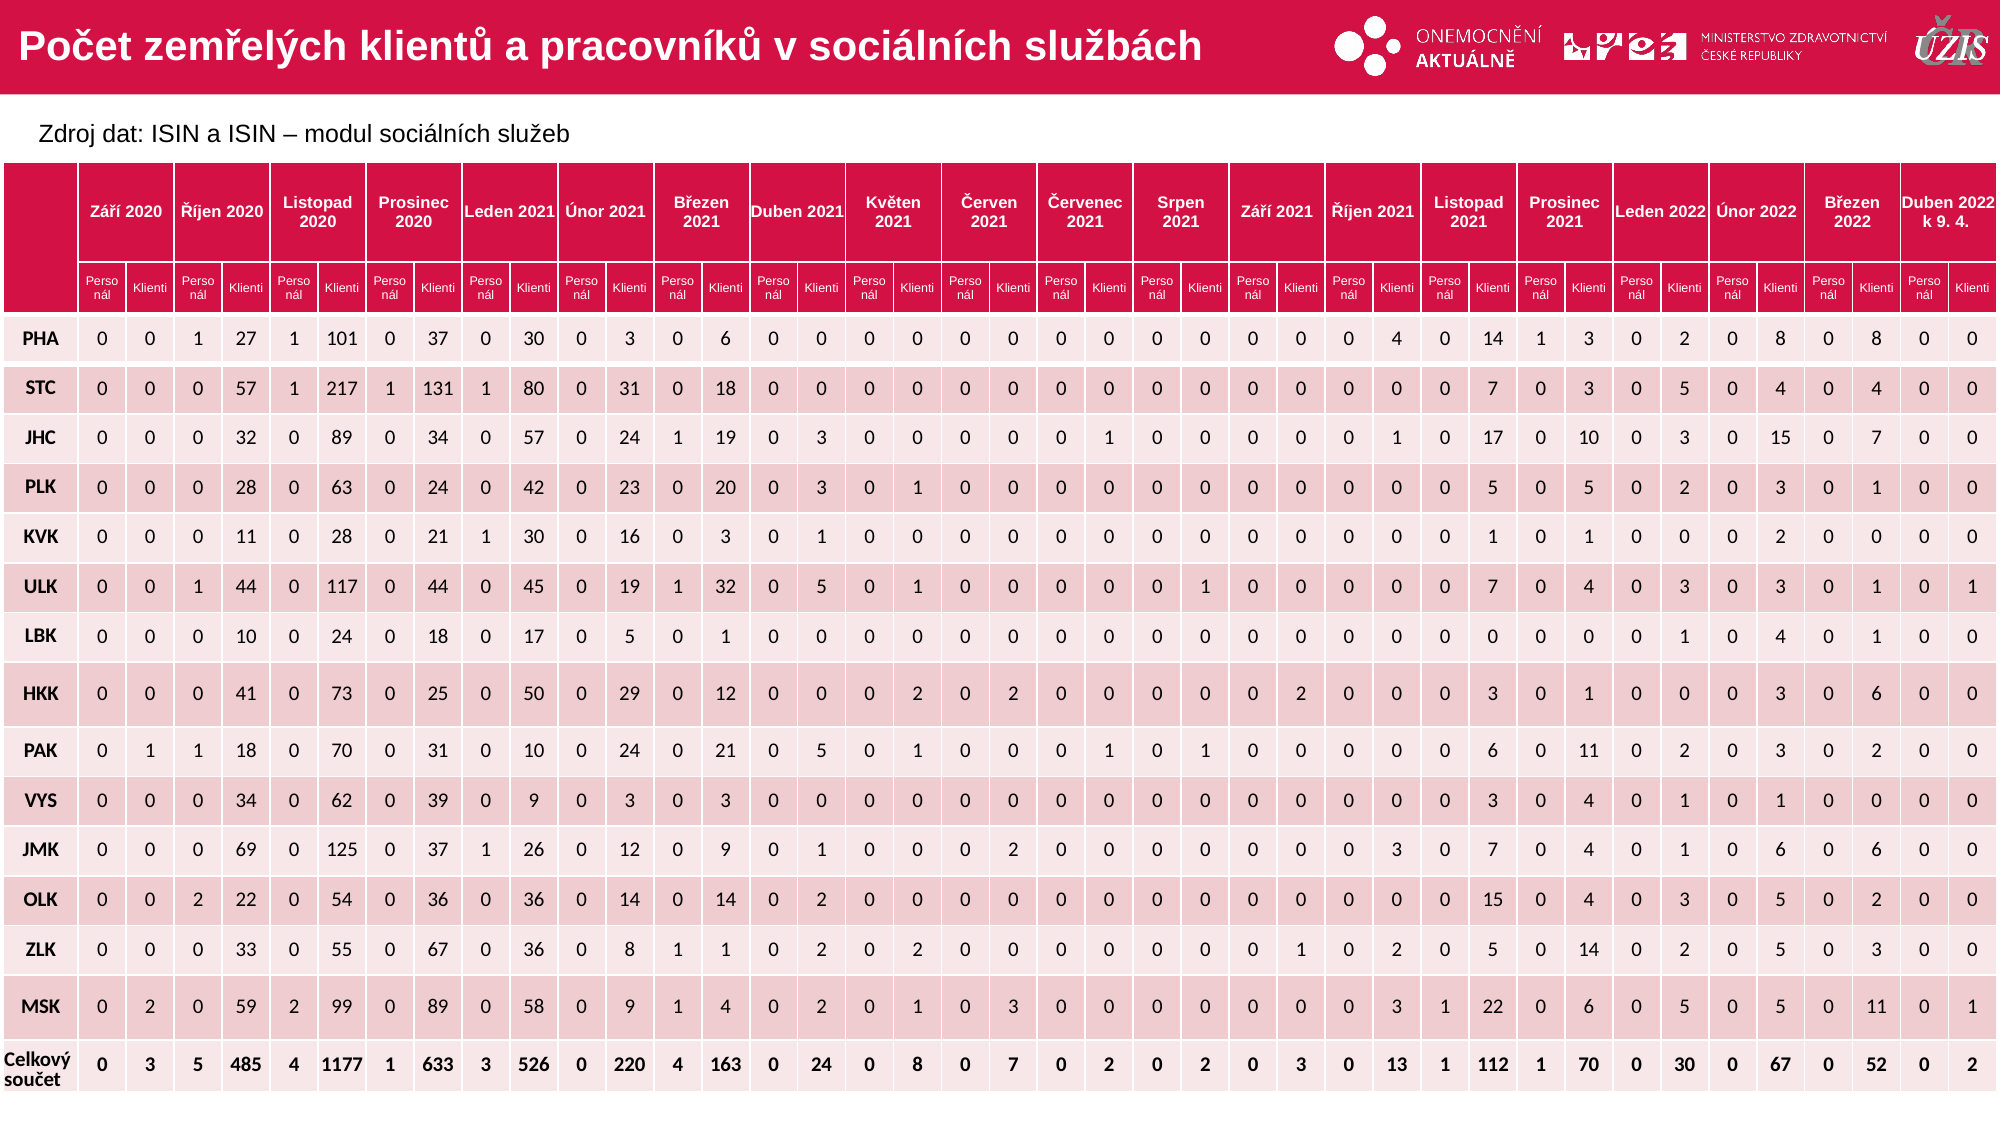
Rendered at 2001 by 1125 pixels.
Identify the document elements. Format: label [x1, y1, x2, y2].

table_cell [1518, 777, 1564, 825]
table_cell [1518, 564, 1564, 612]
table_cell [1566, 317, 1612, 361]
table_cell [1901, 728, 1948, 776]
table_cell [1566, 877, 1612, 925]
table_cell [1422, 926, 1468, 974]
table_cell [1566, 464, 1612, 512]
table_cell [1758, 263, 1804, 312]
table_header [942, 163, 1036, 261]
table_cell [1710, 777, 1756, 825]
table_cell [79, 877, 125, 925]
table_cell [1278, 663, 1324, 726]
table_cell [511, 926, 557, 974]
table_cell [1086, 317, 1132, 361]
table_cell [1422, 1041, 1468, 1091]
table_cell [1853, 564, 1900, 612]
table_cell [846, 877, 893, 925]
table_cell [942, 728, 989, 776]
table_cell [1518, 926, 1564, 974]
table_cell [798, 415, 845, 463]
table_cell [1278, 564, 1324, 612]
table_cell [1949, 777, 1996, 825]
table_cell [1470, 613, 1516, 661]
table_cell [894, 663, 941, 726]
table_cell [990, 613, 1036, 661]
table_cell [1038, 926, 1084, 974]
table_cell [1901, 926, 1948, 974]
table_cell [798, 564, 845, 612]
table_cell [271, 877, 317, 925]
table_cell [79, 367, 125, 413]
table_cell [990, 263, 1036, 312]
table_cell [703, 663, 749, 726]
table_cell [846, 976, 893, 1039]
table_cell [655, 367, 701, 413]
table_cell [559, 564, 605, 612]
table_cell [1662, 663, 1708, 726]
table_cell [1374, 613, 1420, 661]
table_cell [1566, 777, 1612, 825]
table_cell [559, 464, 605, 512]
table_cell [1710, 367, 1756, 413]
table_cell [4, 926, 77, 974]
table_cell [1518, 877, 1564, 925]
table_header [1326, 163, 1420, 261]
table_cell [1662, 514, 1708, 562]
table_cell [367, 613, 413, 661]
table_cell [1422, 613, 1468, 661]
table_header [463, 163, 557, 261]
table_cell [1086, 663, 1132, 726]
table_cell [942, 464, 989, 512]
table_cell [1710, 263, 1756, 312]
table_cell [1182, 613, 1228, 661]
table_header [1230, 163, 1324, 261]
table_cell [703, 827, 749, 875]
table_cell [942, 514, 989, 562]
table_cell [271, 728, 317, 776]
table_cell [1566, 663, 1612, 726]
table_cell [1422, 415, 1468, 463]
table_cell [655, 777, 701, 825]
table_cell [1614, 263, 1660, 312]
table_cell [894, 777, 941, 825]
table_cell [1278, 728, 1324, 776]
table_cell [1805, 926, 1852, 974]
table_cell [223, 564, 269, 612]
table_cell [751, 777, 797, 825]
table_cell [223, 877, 269, 925]
table_cell [463, 367, 509, 413]
table_cell [1662, 613, 1708, 661]
table_cell [79, 728, 125, 776]
table_cell [1614, 976, 1660, 1039]
table_cell [1805, 728, 1852, 776]
table_cell [271, 564, 317, 612]
table_cell [655, 415, 701, 463]
table_cell [175, 827, 221, 875]
table_cell [1182, 514, 1228, 562]
table_cell [415, 976, 461, 1039]
table_cell [79, 976, 125, 1039]
table_cell [1374, 777, 1420, 825]
table_cell [1230, 415, 1276, 463]
table_cell [655, 926, 701, 974]
table_cell [1518, 613, 1564, 661]
table_cell [655, 663, 701, 726]
table_cell [1805, 263, 1852, 312]
table_cell [1230, 877, 1276, 925]
table_cell [79, 926, 125, 974]
table_cell [1182, 1041, 1228, 1091]
table_cell [1422, 464, 1468, 512]
table_cell [703, 877, 749, 925]
table_cell [223, 367, 269, 413]
table_cell [79, 827, 125, 875]
table_cell [655, 877, 701, 925]
table_cell [1326, 777, 1372, 825]
table_cell [1134, 415, 1180, 463]
table_cell [223, 728, 269, 776]
table_cell [751, 415, 797, 463]
table_cell [223, 777, 269, 825]
table_cell [990, 367, 1036, 413]
table_header [1518, 163, 1612, 261]
table_cell [1038, 1041, 1084, 1091]
table_cell [319, 877, 365, 925]
table_cell [1326, 317, 1372, 361]
table_cell [1038, 777, 1084, 825]
table_cell [703, 415, 749, 463]
table_cell [1470, 926, 1516, 974]
table_cell [798, 514, 845, 562]
table_cell [942, 827, 989, 875]
table_cell [1949, 613, 1996, 661]
table_cell [1374, 1041, 1420, 1091]
table_cell [79, 1041, 125, 1091]
table_header [175, 163, 269, 261]
table_cell [319, 926, 365, 974]
table_cell [942, 926, 989, 974]
table_cell [751, 663, 797, 726]
table_cell [511, 663, 557, 726]
table_cell [1422, 663, 1468, 726]
table_cell [846, 317, 893, 361]
table_cell [223, 926, 269, 974]
table_cell [1710, 613, 1756, 661]
table_cell [1470, 263, 1516, 312]
table_cell [1374, 877, 1420, 925]
table_cell [1470, 1041, 1516, 1091]
table_cell [655, 728, 701, 776]
table_cell [1374, 317, 1420, 361]
table_cell [1038, 877, 1084, 925]
table_cell [1566, 728, 1612, 776]
table_cell [1758, 728, 1804, 776]
table_cell [1949, 728, 1996, 776]
table_cell [894, 613, 941, 661]
table_cell [4, 976, 77, 1039]
table_cell [559, 613, 605, 661]
table_cell [223, 464, 269, 512]
table_cell [1614, 317, 1660, 361]
table_cell [1326, 877, 1372, 925]
table_cell [1901, 464, 1948, 512]
table_cell [1518, 415, 1564, 463]
table_cell [1518, 976, 1564, 1039]
table_cell [655, 464, 701, 512]
table_cell [846, 514, 893, 562]
table_cell [4, 564, 77, 612]
table_cell [367, 827, 413, 875]
table_cell [1710, 663, 1756, 726]
table_cell [511, 514, 557, 562]
table_cell [175, 926, 221, 974]
table_cell [1662, 827, 1708, 875]
table_cell [1853, 415, 1900, 463]
table_cell [798, 464, 845, 512]
table_cell [223, 317, 269, 361]
table_cell [415, 317, 461, 361]
table_cell [990, 317, 1036, 361]
table_cell [846, 663, 893, 726]
table_cell [798, 728, 845, 776]
table_cell [894, 976, 941, 1039]
table_cell [1901, 317, 1948, 361]
table_cell [846, 564, 893, 612]
table_cell [463, 728, 509, 776]
table_cell [846, 464, 893, 512]
table_cell [1038, 514, 1084, 562]
table_header [1805, 163, 1900, 261]
table_cell [127, 877, 173, 925]
table_cell [559, 317, 605, 361]
table_cell [655, 827, 701, 875]
table_cell [1853, 263, 1900, 312]
table_cell [223, 1041, 269, 1091]
table_cell [127, 1041, 173, 1091]
table_cell [894, 263, 941, 312]
table_cell [1278, 514, 1324, 562]
table_cell [798, 926, 845, 974]
text_box [23, 110, 587, 156]
table_cell [1614, 1041, 1660, 1091]
table_cell [1901, 827, 1948, 875]
table_cell [1614, 564, 1660, 612]
table_cell [751, 464, 797, 512]
table_cell [942, 415, 989, 463]
table_cell [846, 367, 893, 413]
table_header [846, 163, 941, 261]
table_cell [1518, 1041, 1564, 1091]
table_cell [175, 367, 221, 413]
table_cell [1662, 263, 1708, 312]
table_cell [319, 663, 365, 726]
table_cell [175, 663, 221, 726]
table_cell [1038, 367, 1084, 413]
table_cell [703, 367, 749, 413]
table_cell [415, 827, 461, 875]
table_cell [127, 976, 173, 1039]
table_cell [127, 827, 173, 875]
table_cell [1662, 464, 1708, 512]
table_cell [1038, 415, 1084, 463]
table_cell [798, 976, 845, 1039]
table_cell [1086, 613, 1132, 661]
table_cell [894, 877, 941, 925]
table_cell [319, 415, 365, 463]
table_cell [1710, 464, 1756, 512]
table_cell [1182, 827, 1228, 875]
table_cell [751, 728, 797, 776]
table_cell [1038, 613, 1084, 661]
table_cell [1614, 877, 1660, 925]
table_cell [1134, 317, 1180, 361]
table_cell [1710, 317, 1756, 361]
table_cell [894, 514, 941, 562]
table_cell [127, 564, 173, 612]
table_cell [463, 663, 509, 726]
table_cell [511, 1041, 557, 1091]
table_cell [1326, 367, 1372, 413]
picture [1563, 31, 1888, 60]
table_cell [1230, 613, 1276, 661]
table_cell [942, 613, 989, 661]
table_cell [607, 613, 653, 661]
table_cell [1614, 728, 1660, 776]
table_header [1038, 163, 1132, 261]
table_cell [1278, 827, 1324, 875]
table_cell [1662, 728, 1708, 776]
table_cell [1422, 728, 1468, 776]
table_cell [1853, 613, 1900, 661]
table_cell [223, 263, 269, 312]
table_cell [1518, 464, 1564, 512]
table_cell [1134, 613, 1180, 661]
table_cell [271, 663, 317, 726]
table_cell [1758, 564, 1804, 612]
table_cell [894, 827, 941, 875]
table_cell [1230, 367, 1276, 413]
table_cell [846, 415, 893, 463]
table_cell [319, 367, 365, 413]
table_header [4, 163, 77, 262]
table_cell [511, 464, 557, 512]
table_cell [1326, 1041, 1372, 1091]
table_cell [1901, 263, 1948, 312]
table_cell [1853, 926, 1900, 974]
table_cell [1278, 263, 1324, 312]
table_cell [1230, 976, 1276, 1039]
table_cell [559, 415, 605, 463]
table_cell [1518, 728, 1564, 776]
table_cell [4, 367, 77, 413]
table_cell [127, 926, 173, 974]
table_cell [175, 613, 221, 661]
table_cell [1470, 777, 1516, 825]
table_cell [1901, 877, 1948, 925]
table_cell [1949, 926, 1996, 974]
table_cell [703, 464, 749, 512]
table_cell [1134, 728, 1180, 776]
table_cell [1758, 613, 1804, 661]
table_cell [1134, 976, 1180, 1039]
table_cell [175, 464, 221, 512]
table_cell [1901, 777, 1948, 825]
table_cell [1566, 1041, 1612, 1091]
table_cell [79, 263, 125, 312]
table_cell [1086, 777, 1132, 825]
table_cell [127, 263, 173, 312]
table_cell [415, 1041, 461, 1091]
table_cell [367, 263, 413, 312]
table_cell [4, 663, 77, 726]
table_cell [511, 613, 557, 661]
table_cell [463, 877, 509, 925]
table_cell [463, 415, 509, 463]
table_cell [271, 464, 317, 512]
table_cell [1278, 317, 1324, 361]
table_cell [319, 564, 365, 612]
table_cell [1038, 564, 1084, 612]
table_cell [1758, 663, 1804, 726]
table_cell [1134, 827, 1180, 875]
table_cell [1758, 877, 1804, 925]
table_cell [894, 317, 941, 361]
table_cell [1566, 263, 1612, 312]
table_cell [367, 367, 413, 413]
table_cell [1566, 976, 1612, 1039]
table_cell [1662, 1041, 1708, 1091]
table_cell [367, 728, 413, 776]
table_cell [1086, 728, 1132, 776]
table_cell [1614, 827, 1660, 875]
table_cell [1805, 564, 1852, 612]
table_cell [511, 367, 557, 413]
table_cell [463, 263, 509, 312]
table_cell [1614, 663, 1660, 726]
table_cell [175, 317, 221, 361]
table_cell [1134, 1041, 1180, 1091]
table_cell [415, 415, 461, 463]
table_cell [319, 317, 365, 361]
table_cell [846, 827, 893, 875]
table_header [751, 163, 845, 261]
table_cell [942, 877, 989, 925]
table_cell [1374, 263, 1420, 312]
table_cell [607, 877, 653, 925]
table_cell [703, 263, 749, 312]
table_cell [798, 777, 845, 825]
table_cell [511, 728, 557, 776]
table_cell [655, 514, 701, 562]
table_cell [798, 827, 845, 875]
table_cell [1374, 926, 1420, 974]
table_cell [1805, 976, 1852, 1039]
table_cell [1374, 367, 1420, 413]
table_cell [1086, 367, 1132, 413]
table_cell [1182, 976, 1228, 1039]
table_cell [1086, 564, 1132, 612]
table_cell [1853, 728, 1900, 776]
table_cell [1038, 728, 1084, 776]
table_cell [1710, 514, 1756, 562]
table_cell [79, 613, 125, 661]
table_cell [1134, 663, 1180, 726]
table_cell [942, 317, 989, 361]
table_cell [1853, 663, 1900, 726]
table_cell [1566, 926, 1612, 974]
table_cell [1758, 415, 1804, 463]
table_cell [223, 514, 269, 562]
table_cell [1278, 1041, 1324, 1091]
table_cell [1518, 514, 1564, 562]
table_cell [1758, 514, 1804, 562]
table_cell [1758, 827, 1804, 875]
table_cell [990, 777, 1036, 825]
table_cell [4, 415, 77, 463]
table_cell [1805, 613, 1852, 661]
table_cell [607, 263, 653, 312]
table_cell [1614, 777, 1660, 825]
table_cell [127, 415, 173, 463]
table_cell [127, 613, 173, 661]
table_cell [415, 877, 461, 925]
table_cell [511, 317, 557, 361]
table_cell [655, 976, 701, 1039]
table_cell [607, 728, 653, 776]
table_cell [990, 464, 1036, 512]
table_cell [1853, 464, 1900, 512]
table_cell [1038, 317, 1084, 361]
table_header [1422, 163, 1516, 261]
table_cell [1374, 728, 1420, 776]
table_cell [607, 827, 653, 875]
table_cell [1278, 877, 1324, 925]
table_cell [751, 367, 797, 413]
table_cell [1134, 877, 1180, 925]
table_cell [319, 514, 365, 562]
table_cell [1662, 415, 1708, 463]
table_cell [367, 564, 413, 612]
table_cell [1470, 317, 1516, 361]
table_cell [1710, 1041, 1756, 1091]
table_header [1614, 163, 1708, 261]
table_cell [1326, 263, 1372, 312]
table_cell [942, 663, 989, 726]
table_cell [1470, 367, 1516, 413]
table_cell [4, 317, 77, 361]
table_cell [1758, 464, 1804, 512]
table_cell [415, 663, 461, 726]
table_cell [1805, 415, 1852, 463]
table_cell [942, 564, 989, 612]
table_cell [703, 613, 749, 661]
table_cell [1422, 777, 1468, 825]
table_cell [1326, 464, 1372, 512]
table_cell [127, 464, 173, 512]
table_cell [1758, 976, 1804, 1039]
table_cell [1374, 464, 1420, 512]
table_cell [1805, 663, 1852, 726]
table_cell [415, 728, 461, 776]
table_cell [1901, 613, 1948, 661]
table_cell [1949, 877, 1996, 925]
table_cell [511, 827, 557, 875]
table_cell [1086, 976, 1132, 1039]
table_cell [463, 317, 509, 361]
table_cell [1038, 976, 1084, 1039]
table_cell [894, 926, 941, 974]
table_cell [1134, 564, 1180, 612]
table_cell [271, 613, 317, 661]
table_cell [511, 877, 557, 925]
table_cell [1422, 514, 1468, 562]
table_cell [607, 1041, 653, 1091]
table_cell [1422, 367, 1468, 413]
table_cell [1182, 263, 1228, 312]
table_cell [271, 263, 317, 312]
table_cell [798, 663, 845, 726]
table_cell [798, 317, 845, 361]
table_cell [1710, 415, 1756, 463]
table_cell [367, 976, 413, 1039]
table_cell [1949, 976, 1996, 1039]
table_cell [1662, 367, 1708, 413]
table_cell [319, 263, 365, 312]
table_cell [4, 262, 77, 312]
table_cell [1662, 777, 1708, 825]
table_cell [1134, 263, 1180, 312]
table_header [1901, 163, 1996, 261]
table_cell [1038, 663, 1084, 726]
table_cell [942, 976, 989, 1039]
table_cell [990, 415, 1036, 463]
table_cell [4, 613, 77, 661]
table_cell [1422, 317, 1468, 361]
table_cell [1086, 514, 1132, 562]
table_cell [751, 827, 797, 875]
table_cell [1086, 1041, 1132, 1091]
table_cell [1182, 564, 1228, 612]
table_cell [271, 976, 317, 1039]
table_cell [751, 926, 797, 974]
table_cell [1853, 317, 1900, 361]
table_cell [894, 564, 941, 612]
table_cell [1853, 777, 1900, 825]
table_cell [751, 317, 797, 361]
table_cell [1230, 777, 1276, 825]
table_cell [367, 514, 413, 562]
table_cell [1614, 415, 1660, 463]
table_cell [1470, 827, 1516, 875]
table_cell [1805, 877, 1852, 925]
table_header [367, 163, 461, 261]
table_header [559, 163, 653, 261]
table_cell [463, 777, 509, 825]
table_cell [463, 976, 509, 1039]
table_cell [4, 514, 77, 562]
table_cell [1422, 564, 1468, 612]
table_cell [990, 514, 1036, 562]
table_cell [798, 263, 845, 312]
table_cell [559, 263, 605, 312]
table_cell [223, 976, 269, 1039]
table_cell [1182, 367, 1228, 413]
table_cell [1230, 263, 1276, 312]
table_cell [1326, 613, 1372, 661]
table_cell [1038, 464, 1084, 512]
table_cell [607, 367, 653, 413]
table_cell [463, 464, 509, 512]
table_cell [559, 663, 605, 726]
table_cell [223, 663, 269, 726]
table_cell [607, 564, 653, 612]
table_cell [271, 777, 317, 825]
table_cell [1278, 777, 1324, 825]
table_cell [4, 728, 77, 776]
table_cell [1805, 317, 1852, 361]
table_cell [1901, 976, 1948, 1039]
table_cell [1086, 263, 1132, 312]
table_cell [1374, 976, 1420, 1039]
table_cell [990, 877, 1036, 925]
table_cell [1758, 367, 1804, 413]
table_cell [1518, 263, 1564, 312]
table_cell [1470, 877, 1516, 925]
table_cell [990, 926, 1036, 974]
table_cell [79, 777, 125, 825]
table_cell [1470, 663, 1516, 726]
table_cell [607, 415, 653, 463]
table_cell [1182, 877, 1228, 925]
table_cell [1901, 514, 1948, 562]
table_cell [1374, 663, 1420, 726]
table_cell [1278, 415, 1324, 463]
title [3, 0, 1397, 95]
table_cell [175, 415, 221, 463]
table_cell [846, 777, 893, 825]
table_cell [655, 613, 701, 661]
table_cell [79, 317, 125, 361]
table_cell [511, 976, 557, 1039]
table_cell [1086, 464, 1132, 512]
table_cell [1662, 926, 1708, 974]
table_cell [1278, 464, 1324, 512]
table_cell [1278, 367, 1324, 413]
table_cell [1134, 514, 1180, 562]
table_cell [1614, 514, 1660, 562]
table_cell [1230, 926, 1276, 974]
table_cell [1230, 663, 1276, 726]
table_cell [1470, 564, 1516, 612]
table_cell [1853, 877, 1900, 925]
table_cell [1326, 514, 1372, 562]
table_cell [1805, 1041, 1852, 1091]
table_cell [367, 663, 413, 726]
table_cell [319, 976, 365, 1039]
table_cell [175, 728, 221, 776]
table_cell [1422, 877, 1468, 925]
table_cell [1662, 564, 1708, 612]
table_header [1134, 163, 1228, 261]
table_cell [703, 317, 749, 361]
table_cell [1470, 464, 1516, 512]
table_cell [79, 464, 125, 512]
table_cell [1374, 514, 1420, 562]
table_cell [1805, 464, 1852, 512]
table_cell [175, 514, 221, 562]
table_cell [1949, 827, 1996, 875]
table_cell [463, 926, 509, 974]
table_cell [1470, 728, 1516, 776]
table_cell [894, 367, 941, 413]
table_cell [1901, 564, 1948, 612]
table_cell [559, 514, 605, 562]
table_cell [175, 263, 221, 312]
table_cell [1805, 827, 1852, 875]
table_cell [1805, 514, 1852, 562]
table_cell [1853, 976, 1900, 1039]
table_cell [463, 514, 509, 562]
table_cell [79, 663, 125, 726]
table_cell [511, 564, 557, 612]
table_cell [942, 367, 989, 413]
table_cell [1038, 827, 1084, 875]
table_cell [703, 728, 749, 776]
table_cell [655, 1041, 701, 1091]
table_cell [607, 317, 653, 361]
table_cell [751, 514, 797, 562]
table_cell [1278, 926, 1324, 974]
table_cell [1566, 367, 1612, 413]
table_cell [990, 728, 1036, 776]
table_cell [127, 514, 173, 562]
table_cell [1758, 777, 1804, 825]
table_cell [798, 367, 845, 413]
table_cell [1470, 976, 1516, 1039]
table_cell [1326, 564, 1372, 612]
table_cell [1710, 564, 1756, 612]
table_cell [607, 777, 653, 825]
table_cell [175, 976, 221, 1039]
table_cell [127, 728, 173, 776]
table_cell [990, 564, 1036, 612]
table_cell [1758, 1041, 1804, 1091]
table_cell [655, 263, 701, 312]
table_cell [1853, 514, 1900, 562]
table_cell [846, 263, 893, 312]
table_cell [607, 926, 653, 974]
table_cell [1566, 415, 1612, 463]
table_cell [846, 613, 893, 661]
table_cell [175, 1041, 221, 1091]
table_cell [175, 877, 221, 925]
table_cell [79, 514, 125, 562]
table_cell [271, 367, 317, 413]
table_cell [1182, 415, 1228, 463]
table_cell [1710, 926, 1756, 974]
table_cell [1230, 827, 1276, 875]
table_cell [415, 263, 461, 312]
table_cell [175, 777, 221, 825]
table_cell [1949, 464, 1996, 512]
table_cell [607, 663, 653, 726]
table_cell [559, 976, 605, 1039]
table_cell [319, 464, 365, 512]
table_cell [1374, 827, 1420, 875]
table_cell [1758, 926, 1804, 974]
table_cell [4, 827, 77, 875]
table_cell [1853, 827, 1900, 875]
table_header [79, 163, 173, 261]
table_cell [415, 777, 461, 825]
table_cell [1949, 663, 1996, 726]
table_cell [415, 367, 461, 413]
table_cell [1662, 317, 1708, 361]
table_cell [607, 464, 653, 512]
table_cell [1086, 926, 1132, 974]
table_cell [1949, 514, 1996, 562]
table_cell [1134, 777, 1180, 825]
table_cell [559, 728, 605, 776]
table_cell [511, 263, 557, 312]
table_cell [367, 926, 413, 974]
table_cell [367, 464, 413, 512]
table_cell [271, 1041, 317, 1091]
table_cell [223, 827, 269, 875]
table_cell [1949, 263, 1996, 312]
table_cell [1182, 464, 1228, 512]
table_cell [1422, 976, 1468, 1039]
table_cell [4, 877, 77, 925]
table_cell [1326, 663, 1372, 726]
table_cell [271, 514, 317, 562]
table_cell [990, 663, 1036, 726]
table_cell [319, 1041, 365, 1091]
table_cell [1182, 777, 1228, 825]
table_cell [1422, 827, 1468, 875]
table_cell [1326, 976, 1372, 1039]
table_cell [1710, 728, 1756, 776]
table_cell [1326, 827, 1372, 875]
table_cell [319, 777, 365, 825]
table_cell [463, 564, 509, 612]
table_cell [1901, 1041, 1948, 1091]
table_cell [751, 877, 797, 925]
table_cell [79, 564, 125, 612]
table_cell [894, 415, 941, 463]
table_cell [1662, 877, 1708, 925]
table_cell [798, 877, 845, 925]
table_cell [367, 1041, 413, 1091]
table_cell [798, 613, 845, 661]
table_cell [319, 827, 365, 875]
table_cell [703, 777, 749, 825]
table_cell [367, 777, 413, 825]
table_cell [607, 514, 653, 562]
table_cell [1422, 263, 1468, 312]
table_cell [1901, 367, 1948, 413]
table_cell [846, 926, 893, 974]
table_cell [942, 777, 989, 825]
table_cell [127, 777, 173, 825]
table_cell [559, 1041, 605, 1091]
table_cell [703, 564, 749, 612]
table_cell [271, 926, 317, 974]
table_cell [1230, 514, 1276, 562]
table_cell [1230, 464, 1276, 512]
table_cell [559, 877, 605, 925]
table_cell [1134, 464, 1180, 512]
table_cell [1230, 1041, 1276, 1091]
table_cell [1614, 367, 1660, 413]
table_cell [4, 464, 77, 512]
table_cell [655, 564, 701, 612]
table_cell [175, 564, 221, 612]
table_cell [1901, 415, 1948, 463]
table_cell [703, 926, 749, 974]
table_cell [127, 367, 173, 413]
table_cell [1182, 317, 1228, 361]
table_cell [1518, 663, 1564, 726]
table_cell [942, 1041, 989, 1091]
picture [1915, 15, 1989, 66]
table_cell [751, 1041, 797, 1091]
table_cell [463, 613, 509, 661]
table_cell [415, 514, 461, 562]
table_cell [1230, 317, 1276, 361]
table_cell [1710, 976, 1756, 1039]
table_cell [894, 464, 941, 512]
table_cell [319, 728, 365, 776]
table_cell [1278, 976, 1324, 1039]
table_cell [1086, 877, 1132, 925]
table_cell [1230, 728, 1276, 776]
table_cell [846, 1041, 893, 1091]
table_cell [1518, 367, 1564, 413]
table_cell [1230, 564, 1276, 612]
table_cell [415, 613, 461, 661]
table_cell [703, 1041, 749, 1091]
table_cell [415, 464, 461, 512]
table_cell [367, 317, 413, 361]
table_cell [1134, 367, 1180, 413]
table_cell [511, 415, 557, 463]
table_cell [1805, 777, 1852, 825]
table_cell [607, 976, 653, 1039]
table_cell [1949, 317, 1996, 361]
table_cell [559, 827, 605, 875]
table_cell [1662, 976, 1708, 1039]
picture [1397, 16, 1542, 76]
table_cell [1566, 613, 1612, 661]
table_cell [1134, 926, 1180, 974]
table_cell [894, 728, 941, 776]
table_cell [559, 777, 605, 825]
table_cell [1326, 415, 1372, 463]
table_cell [4, 777, 77, 825]
table_cell [1518, 827, 1564, 875]
table_cell [1949, 564, 1996, 612]
table_cell [1086, 827, 1132, 875]
table_cell [463, 1041, 509, 1091]
table_cell [79, 415, 125, 463]
table_cell [798, 1041, 845, 1091]
table_cell [1374, 564, 1420, 612]
table_cell [415, 926, 461, 974]
table_cell [1758, 317, 1804, 361]
table_cell [1182, 926, 1228, 974]
table_cell [655, 317, 701, 361]
table_cell [559, 367, 605, 413]
table_cell [1949, 367, 1996, 413]
table_cell [1566, 514, 1612, 562]
table_cell [751, 564, 797, 612]
table_cell [1566, 827, 1612, 875]
table_cell [1805, 367, 1852, 413]
table_cell [751, 613, 797, 661]
table_header [271, 163, 365, 261]
table_cell [1182, 663, 1228, 726]
table_cell [846, 728, 893, 776]
table_cell [223, 613, 269, 661]
table_cell [751, 976, 797, 1039]
table_cell [511, 777, 557, 825]
table_cell [990, 1041, 1036, 1091]
table_cell [1182, 728, 1228, 776]
table_cell [127, 663, 173, 726]
table_cell [223, 415, 269, 463]
table_cell [1853, 1041, 1900, 1091]
table_cell [1086, 415, 1132, 463]
table_cell [1326, 728, 1372, 776]
table_cell [751, 263, 797, 312]
table_cell [1949, 415, 1996, 463]
table_cell [1614, 464, 1660, 512]
table_cell [1038, 263, 1084, 312]
table_cell [319, 613, 365, 661]
table_cell [1614, 926, 1660, 974]
table_cell [1853, 367, 1900, 413]
table_cell [942, 263, 989, 312]
table_cell [367, 877, 413, 925]
table_cell [463, 827, 509, 875]
table_cell [1326, 926, 1372, 974]
table_cell [990, 827, 1036, 875]
table_cell [4, 1041, 77, 1091]
table_header [655, 163, 749, 261]
table_cell [1614, 613, 1660, 661]
table_header [1710, 163, 1804, 261]
table_cell [1470, 415, 1516, 463]
table_cell [703, 514, 749, 562]
table_cell [1901, 663, 1948, 726]
table_cell [1566, 564, 1612, 612]
table_cell [271, 415, 317, 463]
table_cell [1949, 1041, 1996, 1091]
table_cell [1518, 317, 1564, 361]
table_cell [271, 317, 317, 361]
table_cell [1278, 613, 1324, 661]
table_cell [1710, 877, 1756, 925]
table_cell [1374, 415, 1420, 463]
table_cell [990, 976, 1036, 1039]
table_cell [703, 976, 749, 1039]
table_cell [894, 1041, 941, 1091]
table_cell [559, 926, 605, 974]
table_cell [271, 827, 317, 875]
table_cell [1470, 514, 1516, 562]
table_cell [415, 564, 461, 612]
table_cell [127, 317, 173, 361]
table_cell [1710, 827, 1756, 875]
table_cell [367, 415, 413, 463]
